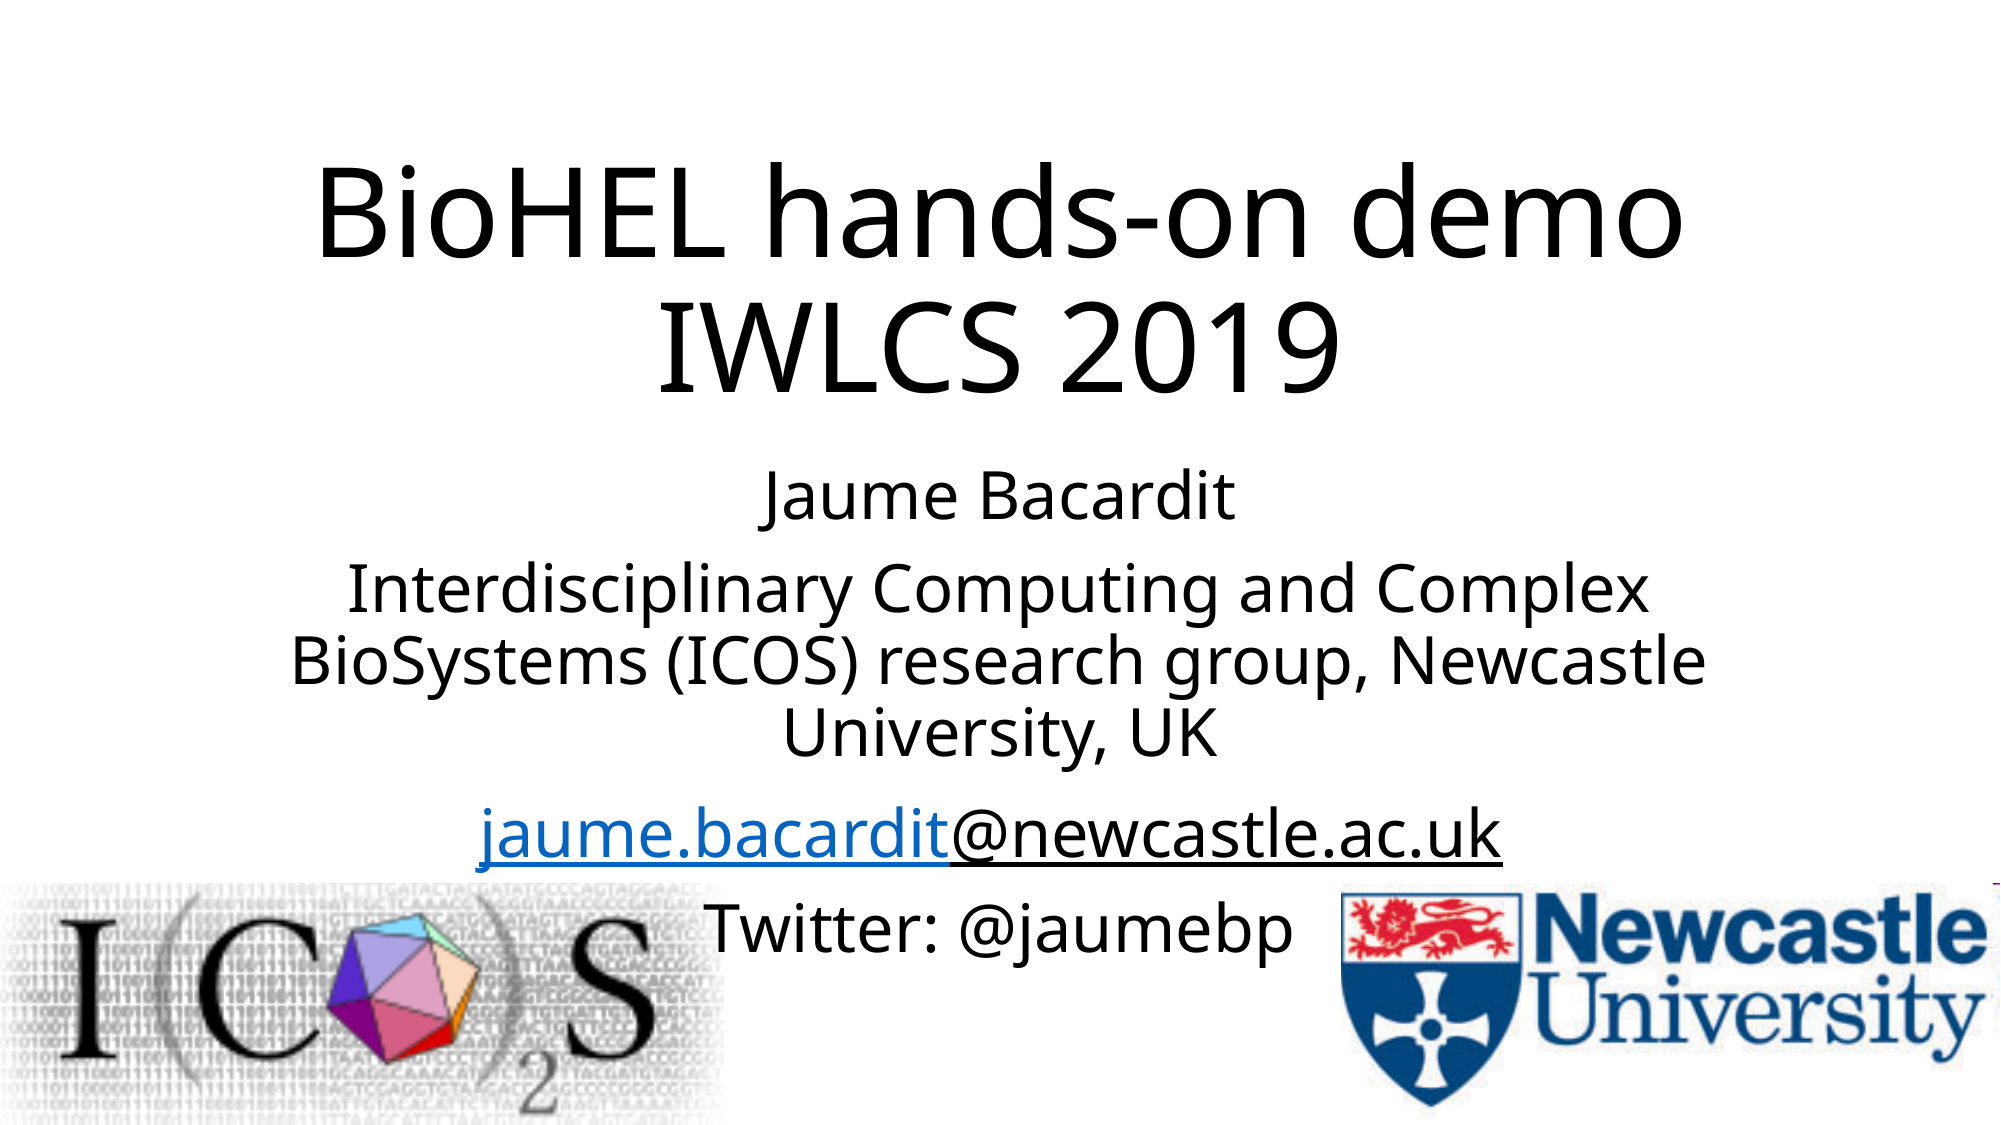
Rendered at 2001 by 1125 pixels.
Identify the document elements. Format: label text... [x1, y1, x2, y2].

title BioHEL hands-on demo IWLCS 2019 [249, 35, 1750, 427]
picture [1341, 883, 2000, 1118]
picture [0, 883, 724, 1125]
subtitle Jaume Bacardit Interdisciplinary Computing and Complex BioSystems (ICOS) research group, Newcastle University, UK jaume.bacardit@newcastle.ac.uk Twitter: @jaumebp [249, 455, 1750, 1028]
